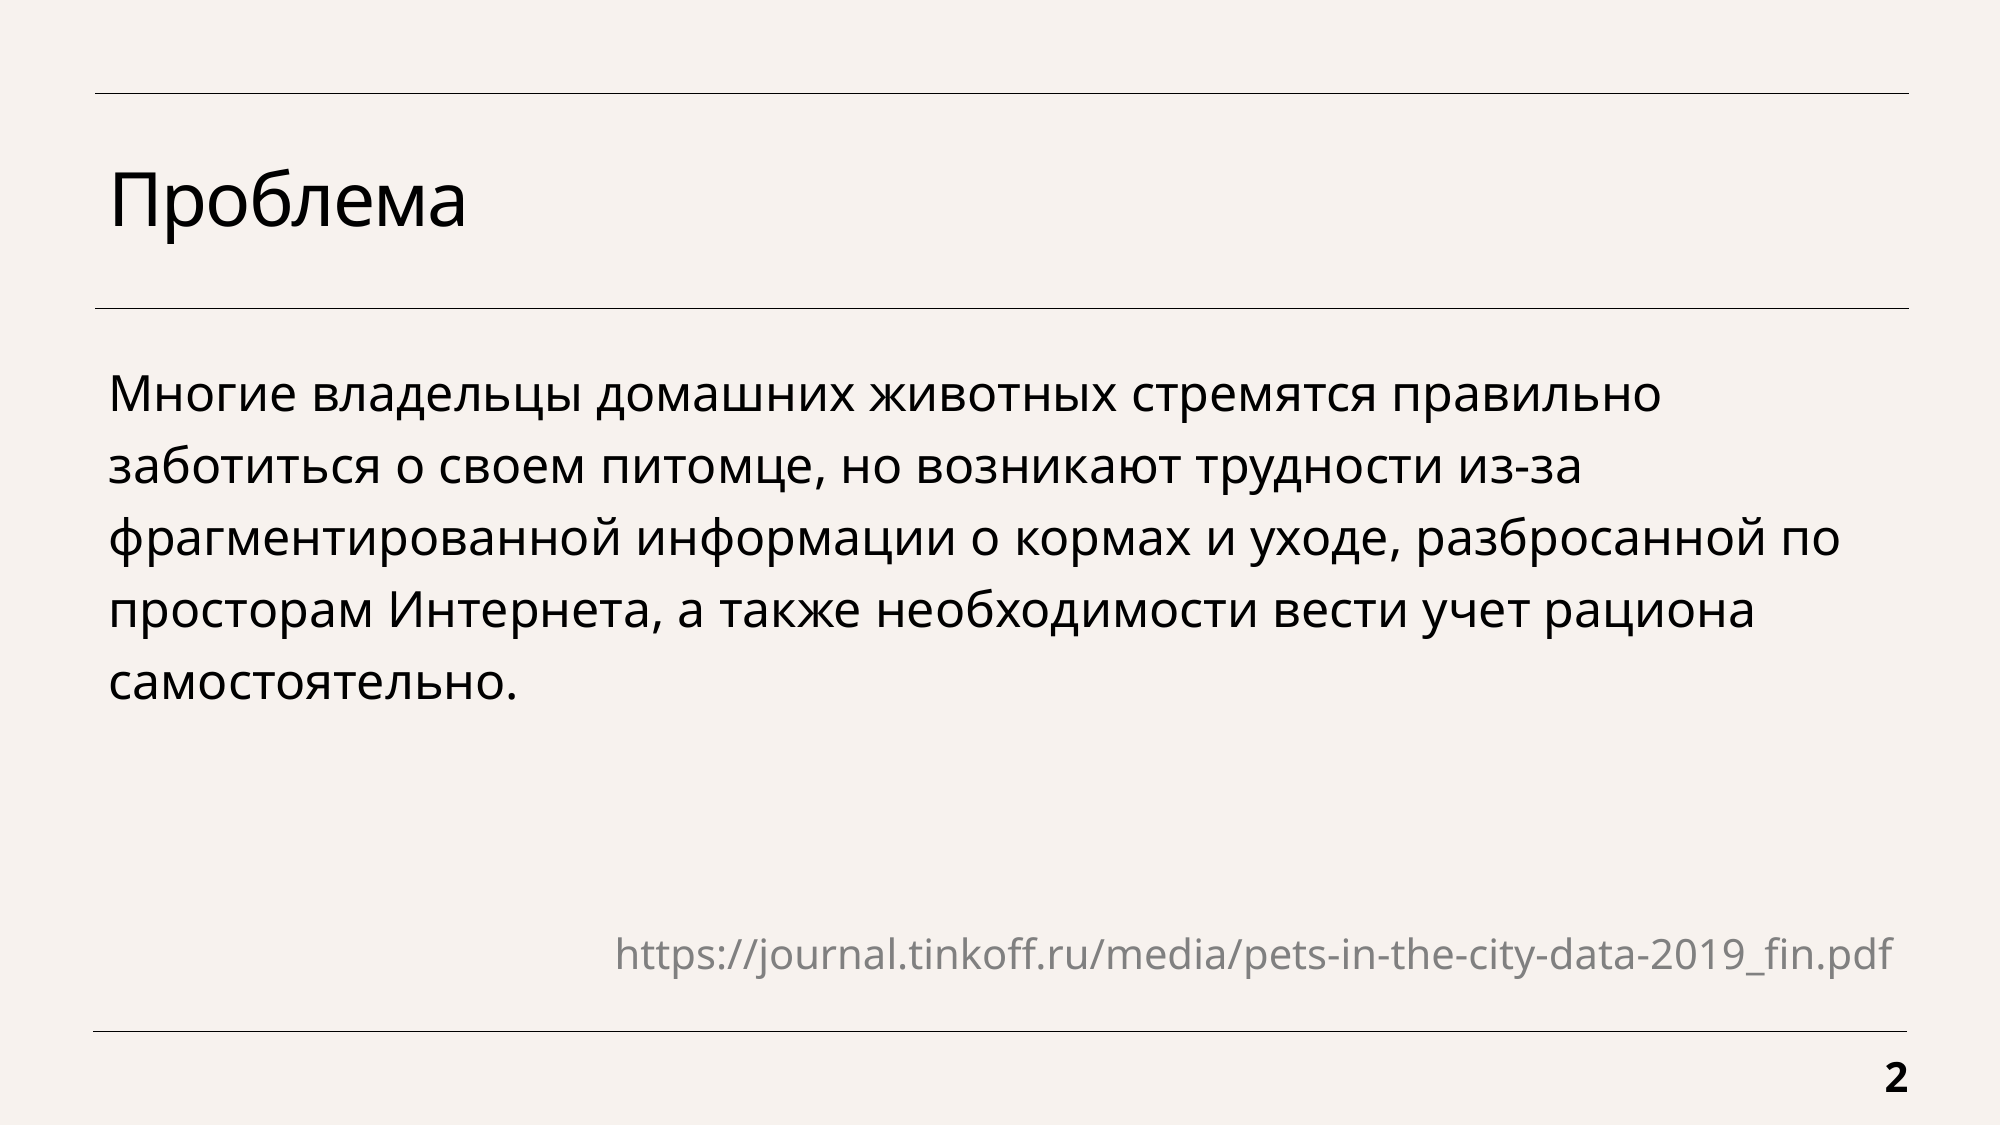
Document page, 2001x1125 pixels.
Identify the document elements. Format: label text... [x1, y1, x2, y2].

slide_number 2 [1808, 1049, 1924, 1110]
title Проблема [93, 113, 1907, 291]
list Многие владельцы домашних животных стремятся правильно заботиться о своем питомце, но возникают трудности из-за фрагментированной информации о кормах и уходе, разбросанной по просторам Интернета, а также необходимости вести учет рациона самостоятельно. https://journal.tinkoff.ru/media/pets-in-the-city-data-2019_fin.pdf [93, 342, 1908, 1012]
